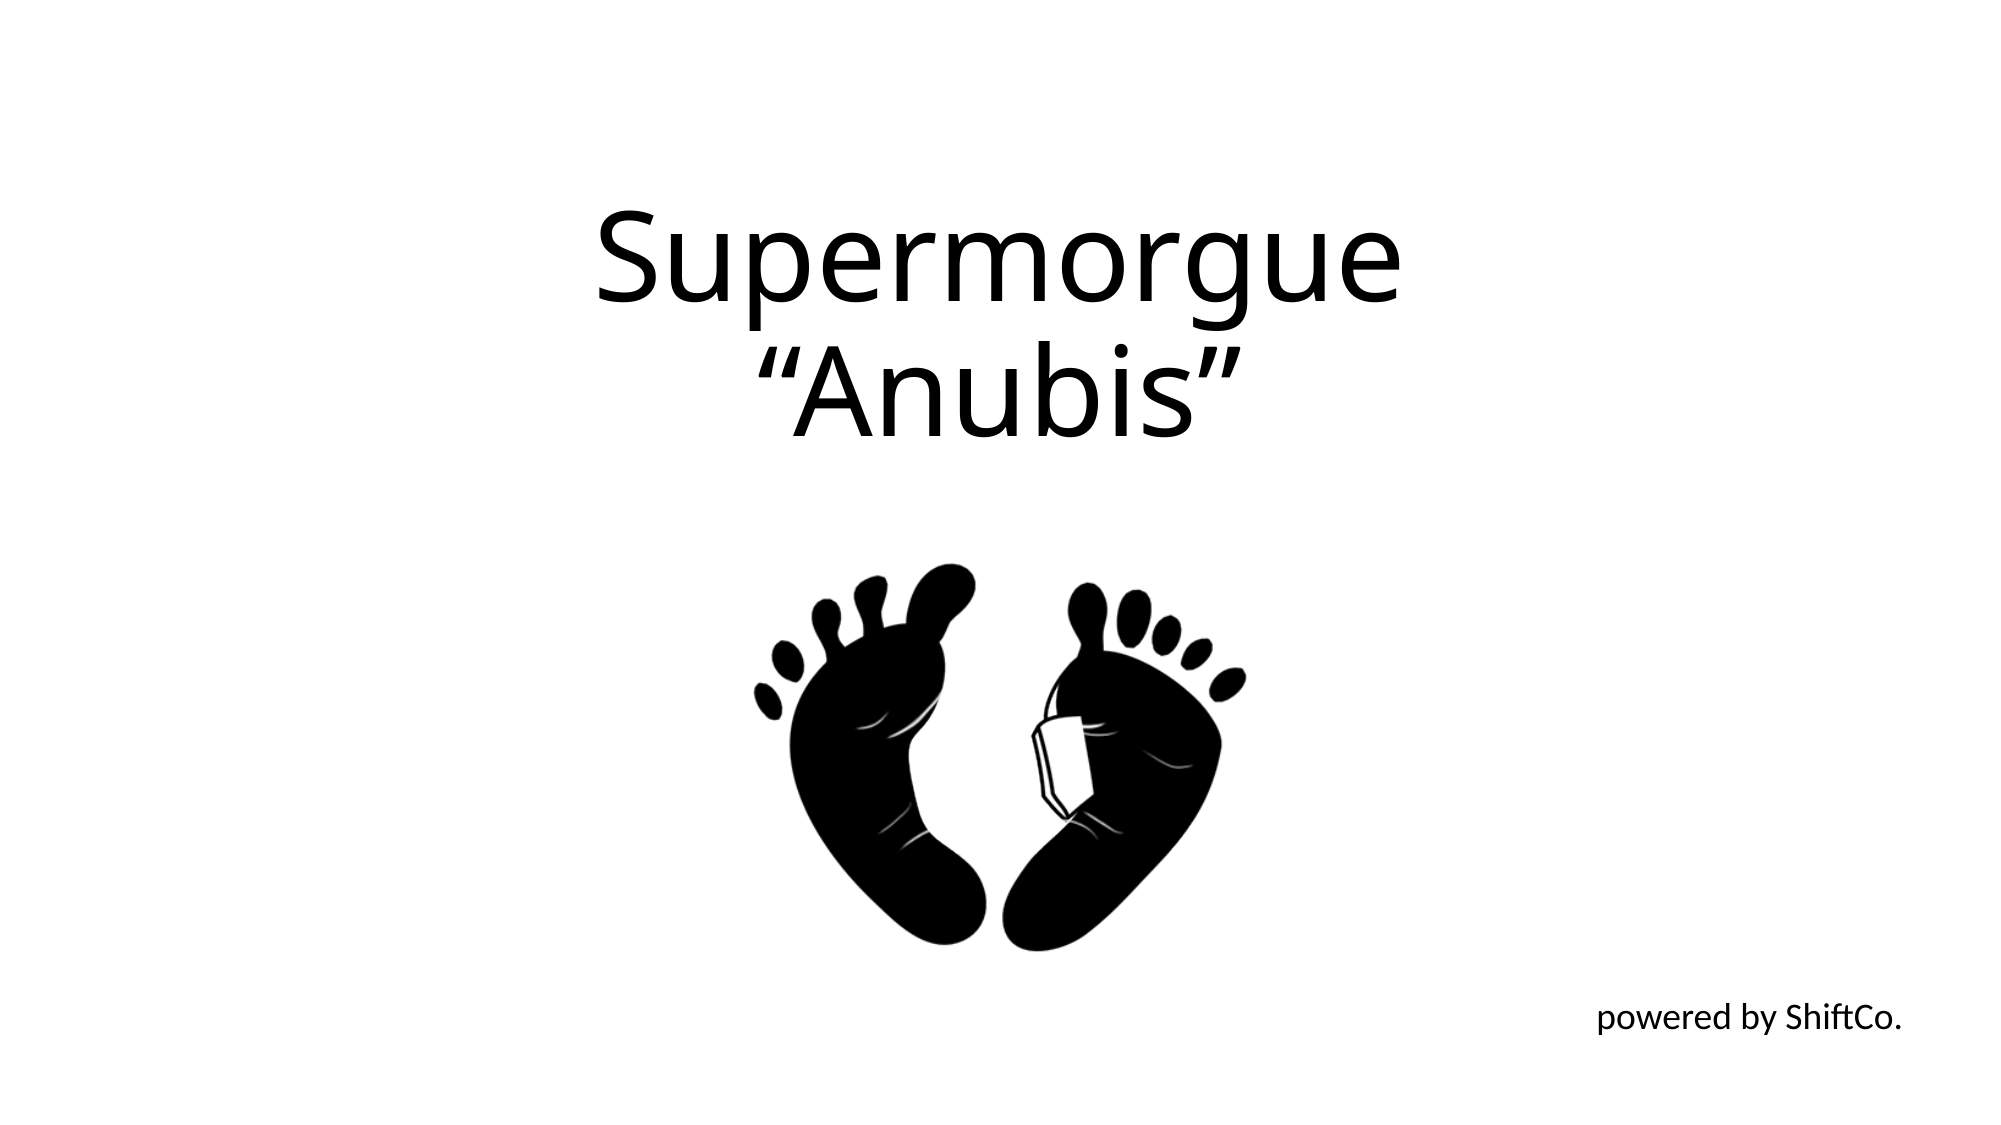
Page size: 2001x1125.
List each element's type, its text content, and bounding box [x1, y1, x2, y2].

title Supermorgue “Anubis” [249, 79, 1750, 472]
picture [753, 562, 1247, 955]
text_box powered by ShiftCo. [1581, 984, 1919, 1045]
